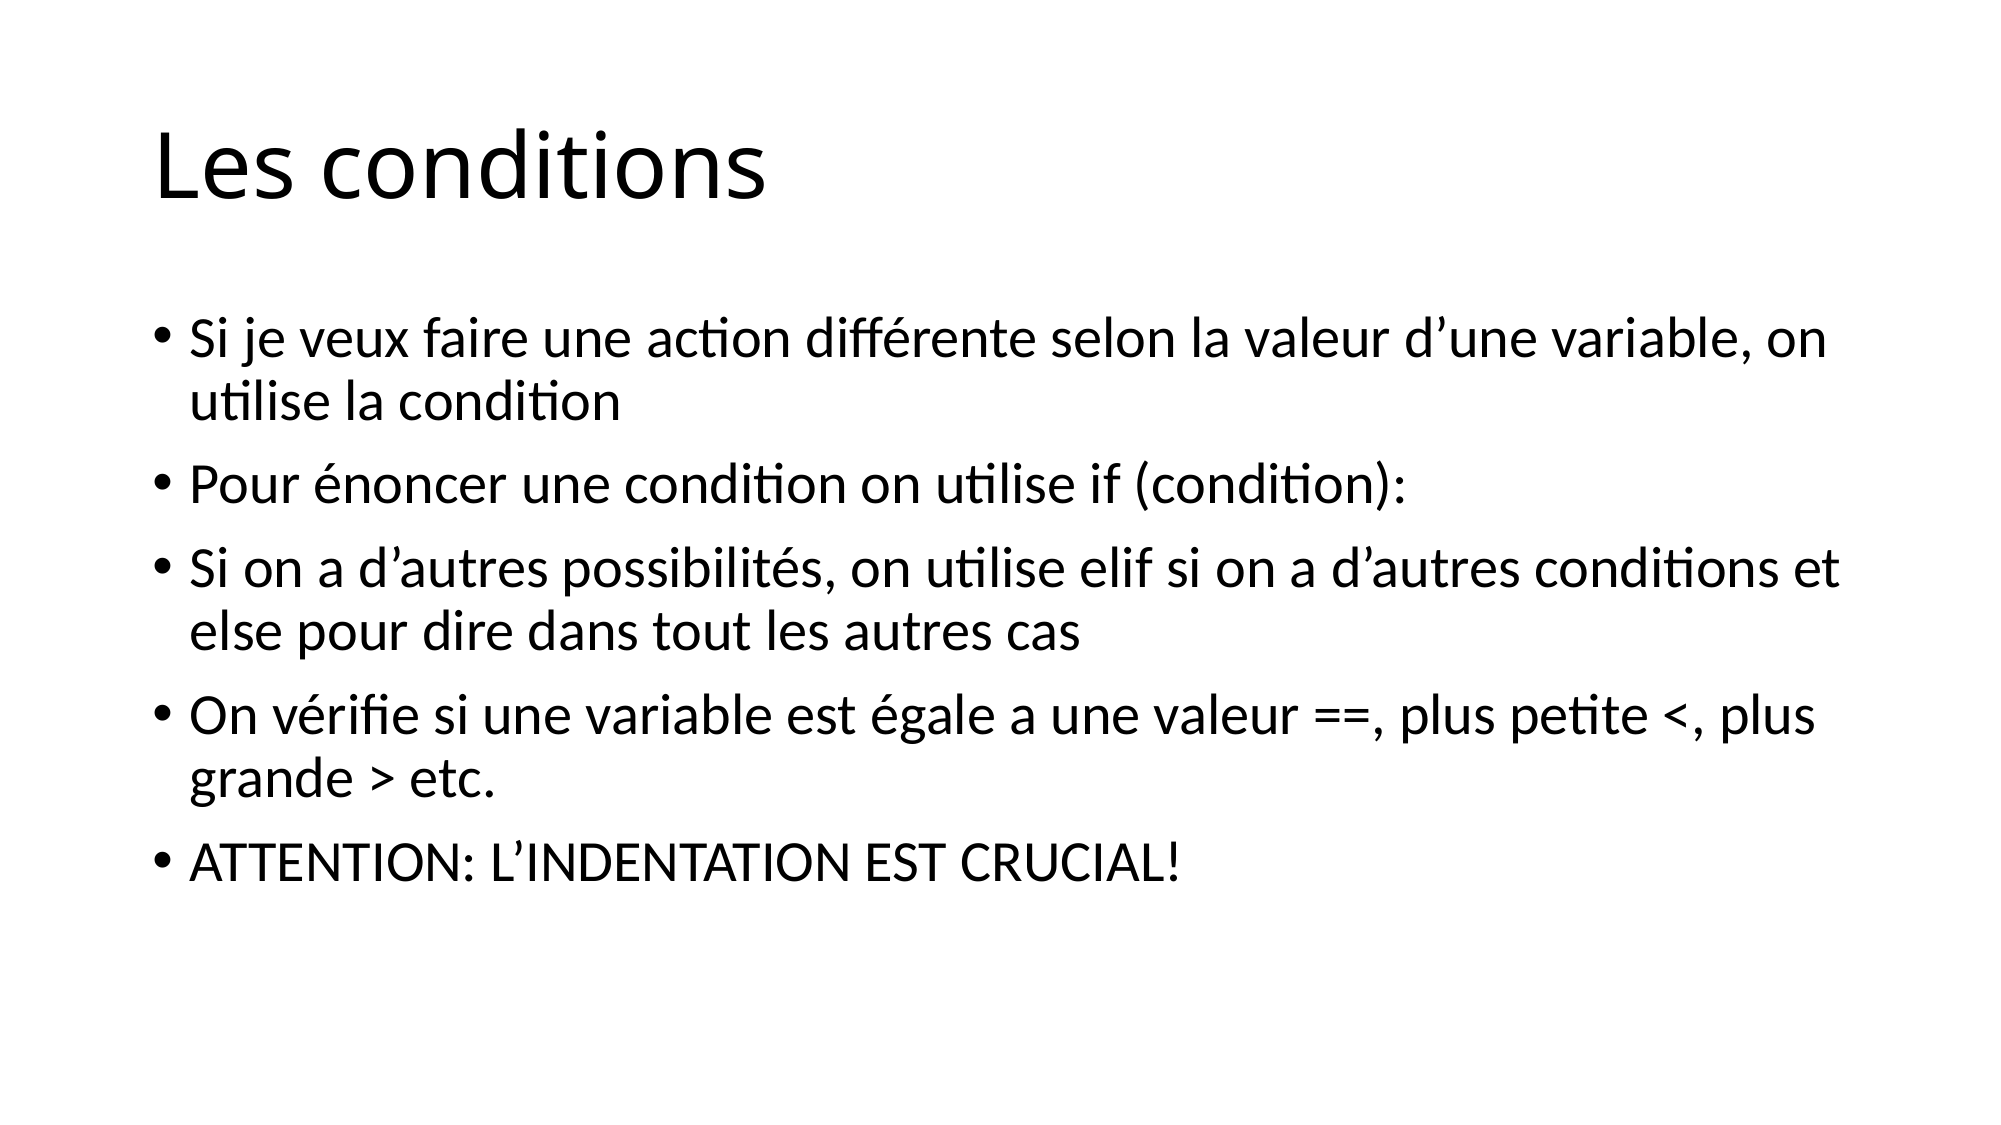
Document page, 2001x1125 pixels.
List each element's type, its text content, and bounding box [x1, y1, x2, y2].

title Les conditions [137, 59, 1863, 278]
list Si je veux faire une action différente selon la valeur d’une variable, on utilise la condition Pour énoncer une condition on utilise if (condition): Si on a d’autres possibilités, on utilise elif si on a d’autres conditions et else pour dire dans tout les autres cas On vérifie si une variable est égale a une valeur ==, plus petite <, plus grande > etc. ATTENTION: L’INDENTATION EST CRUCIAL! [137, 299, 1863, 1014]
